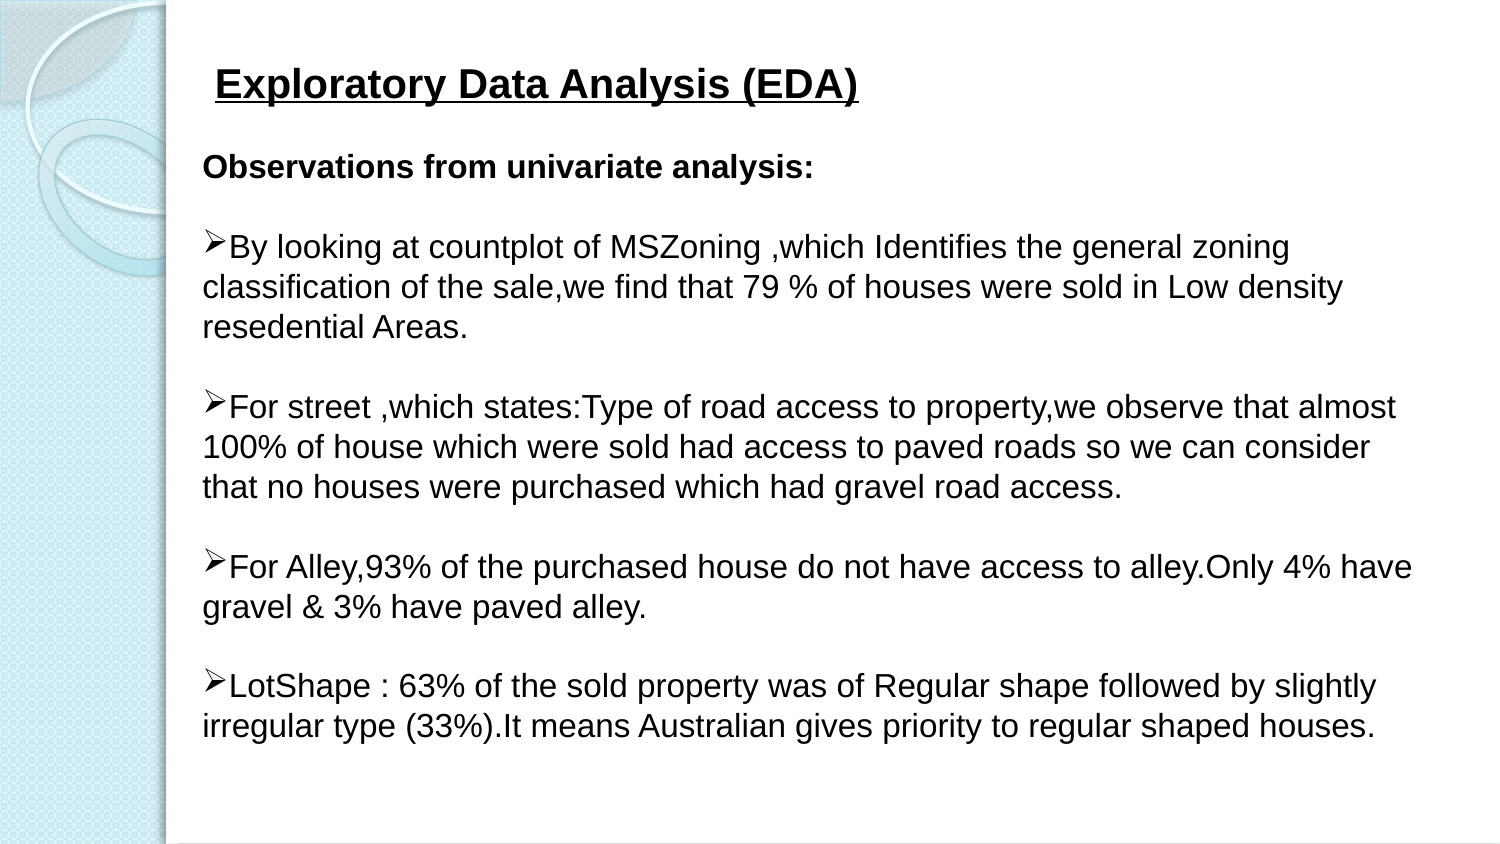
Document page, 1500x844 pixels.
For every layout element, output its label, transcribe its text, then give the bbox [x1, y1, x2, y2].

text_box Observations from univariate analysis: By looking at countplot of MSZoning ,which Identifies the general zoning classification of the sale,we find that 79 % of houses were sold in Low density resedential Areas. For street ,which states:Type of road access to property,we observe that almost 100% of house which were sold had access to paved roads so we can consider that no houses were purchased which had gravel road access. For Alley,93% of the purchased house do not have access to alley.Only 4% have gravel & 3% have paved alley. LotShape : 63% of the sold property was of Regular shape followed by slightly irregular type (33%).It means Australian gives priority to regular shaped houses. [187, 138, 1450, 752]
text_box Exploratory Data Analysis (EDA) [200, 48, 900, 114]
